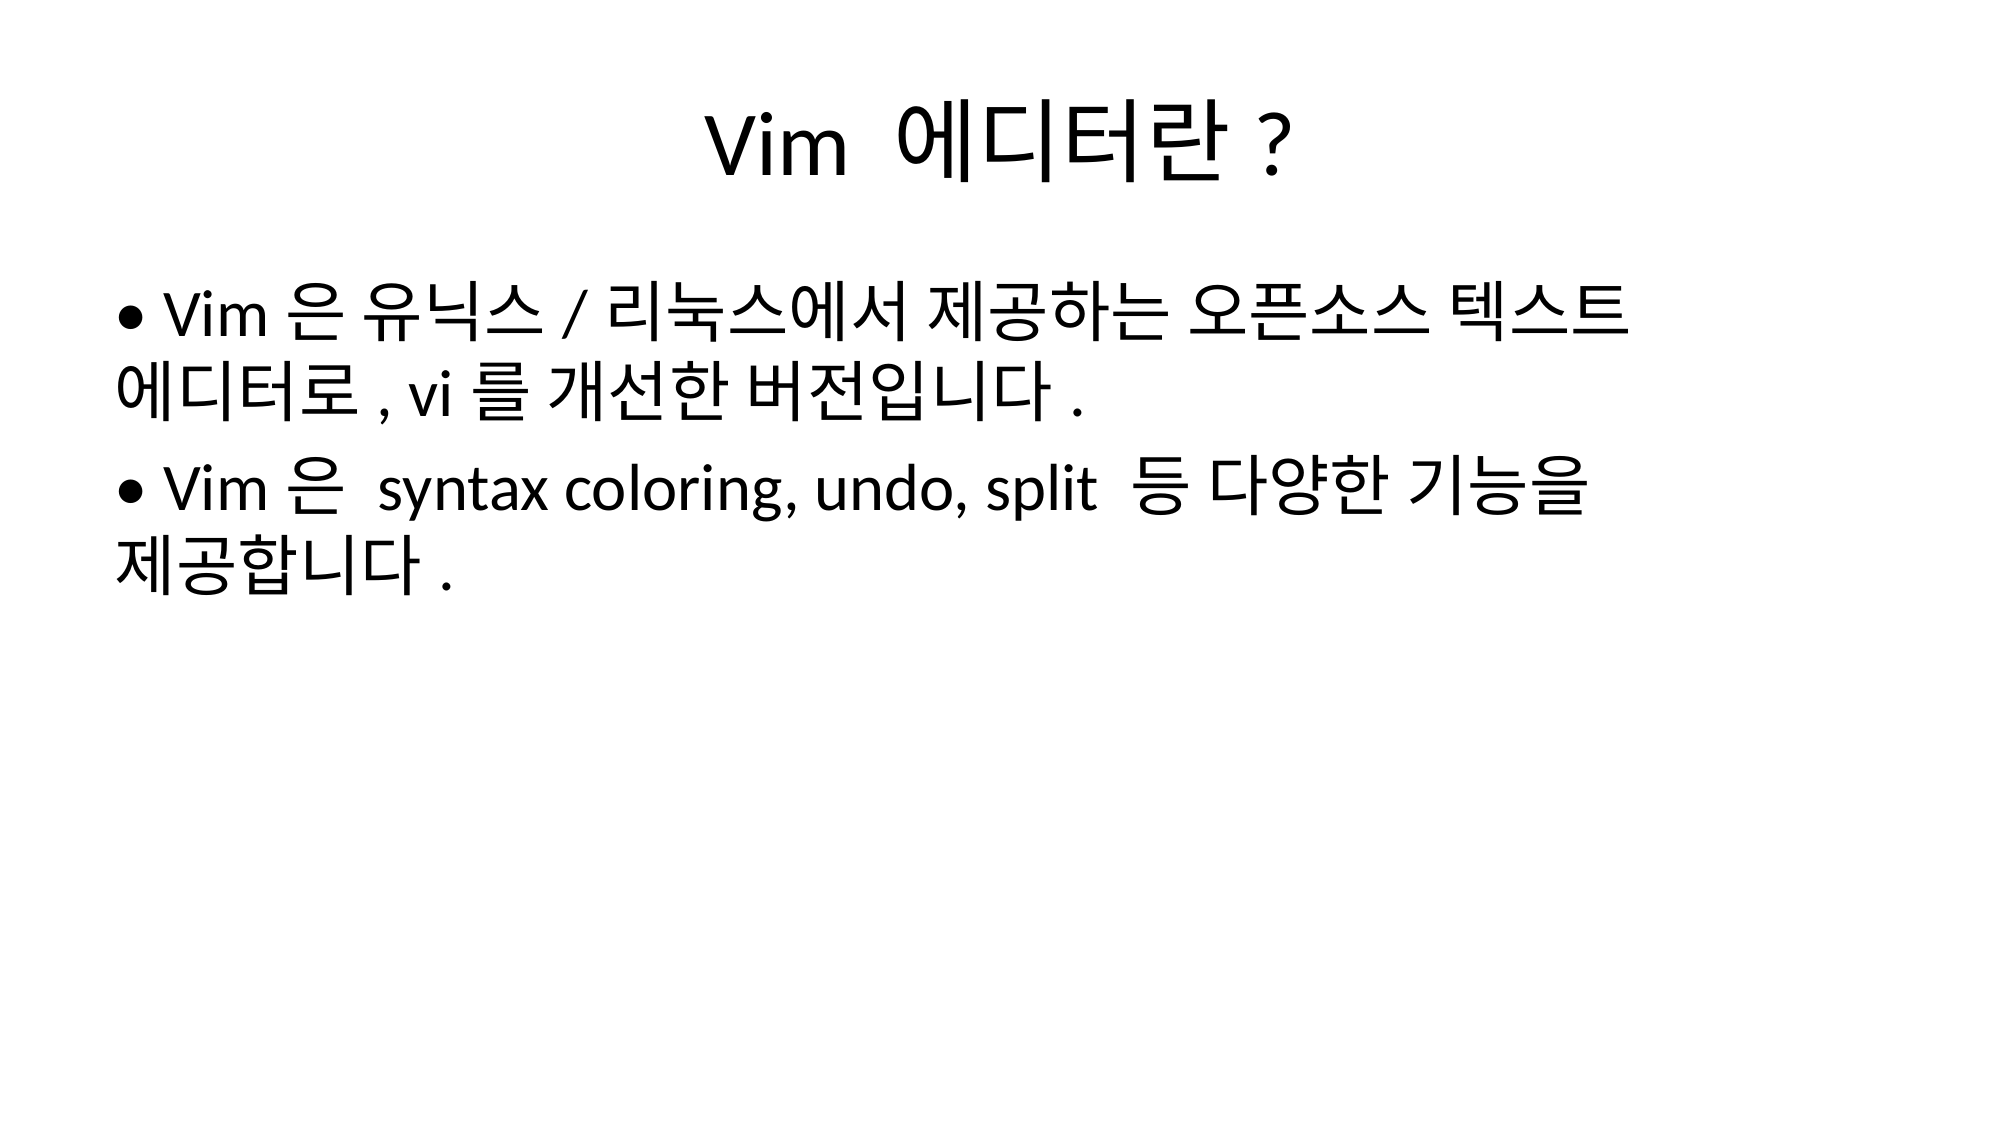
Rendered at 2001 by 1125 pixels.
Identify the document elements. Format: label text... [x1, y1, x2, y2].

title Vim 에디터란? [99, 45, 1900, 233]
list • Vim은 유닉스/리눅스에서 제공하는 오픈소스 텍스트 에디터로, vi를 개선한 버전입니다. • Vim은 syntax coloring, undo, split 등 다양한 기능을 제공합니다. [99, 262, 1900, 1005]
